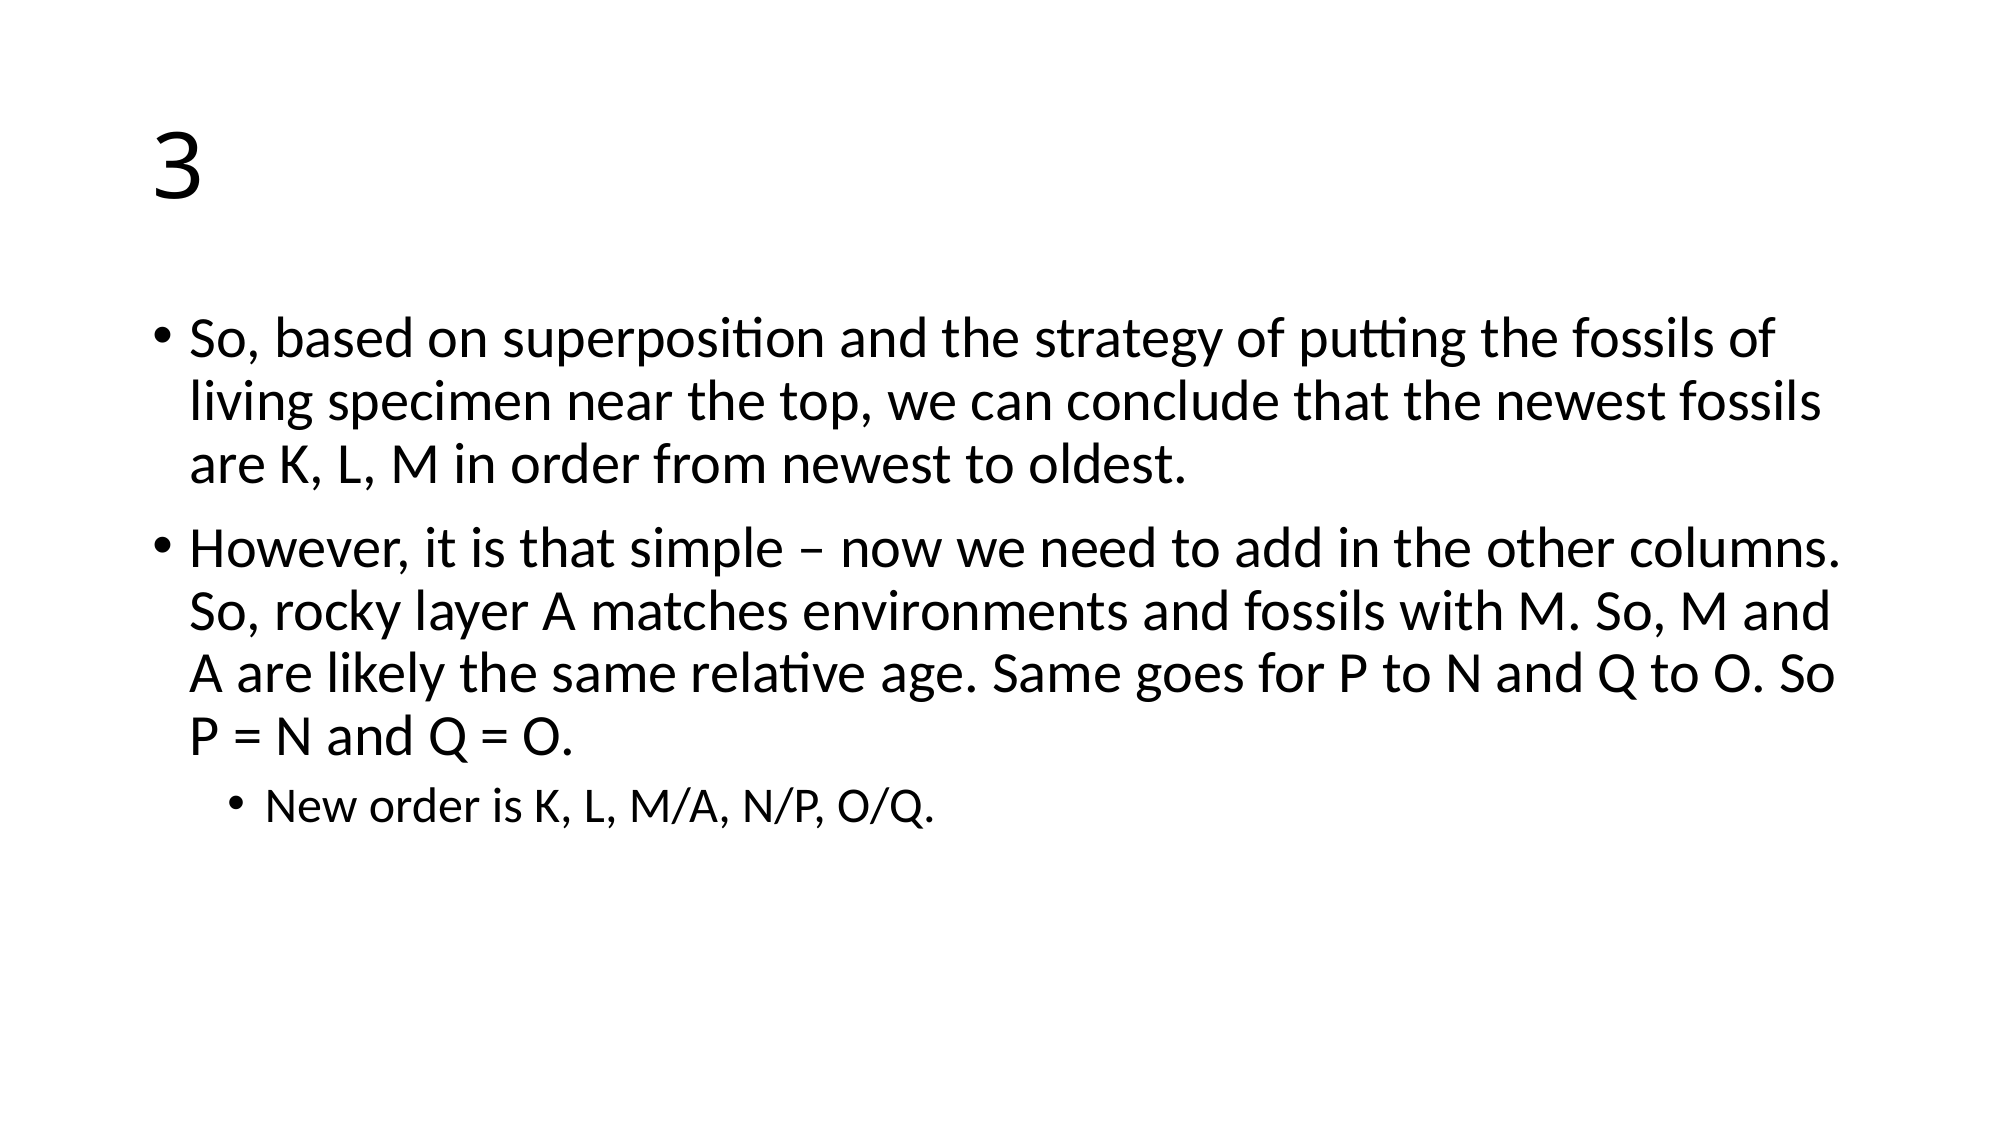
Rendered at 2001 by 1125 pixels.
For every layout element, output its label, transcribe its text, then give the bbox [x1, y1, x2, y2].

title 3 [137, 59, 1863, 278]
list So, based on superposition and the strategy of putting the fossils of living specimen near the top, we can conclude that the newest fossils are K, L, M in order from newest to oldest. However, it is that simple – now we need to add in the other columns. So, rocky layer A matches environments and fossils with M. So, M and A are likely the same relative age. Same goes for P to N and Q to O. So P = N and Q = O. New order is K, L, M/A, N/P, O/Q. [137, 299, 1863, 1014]
